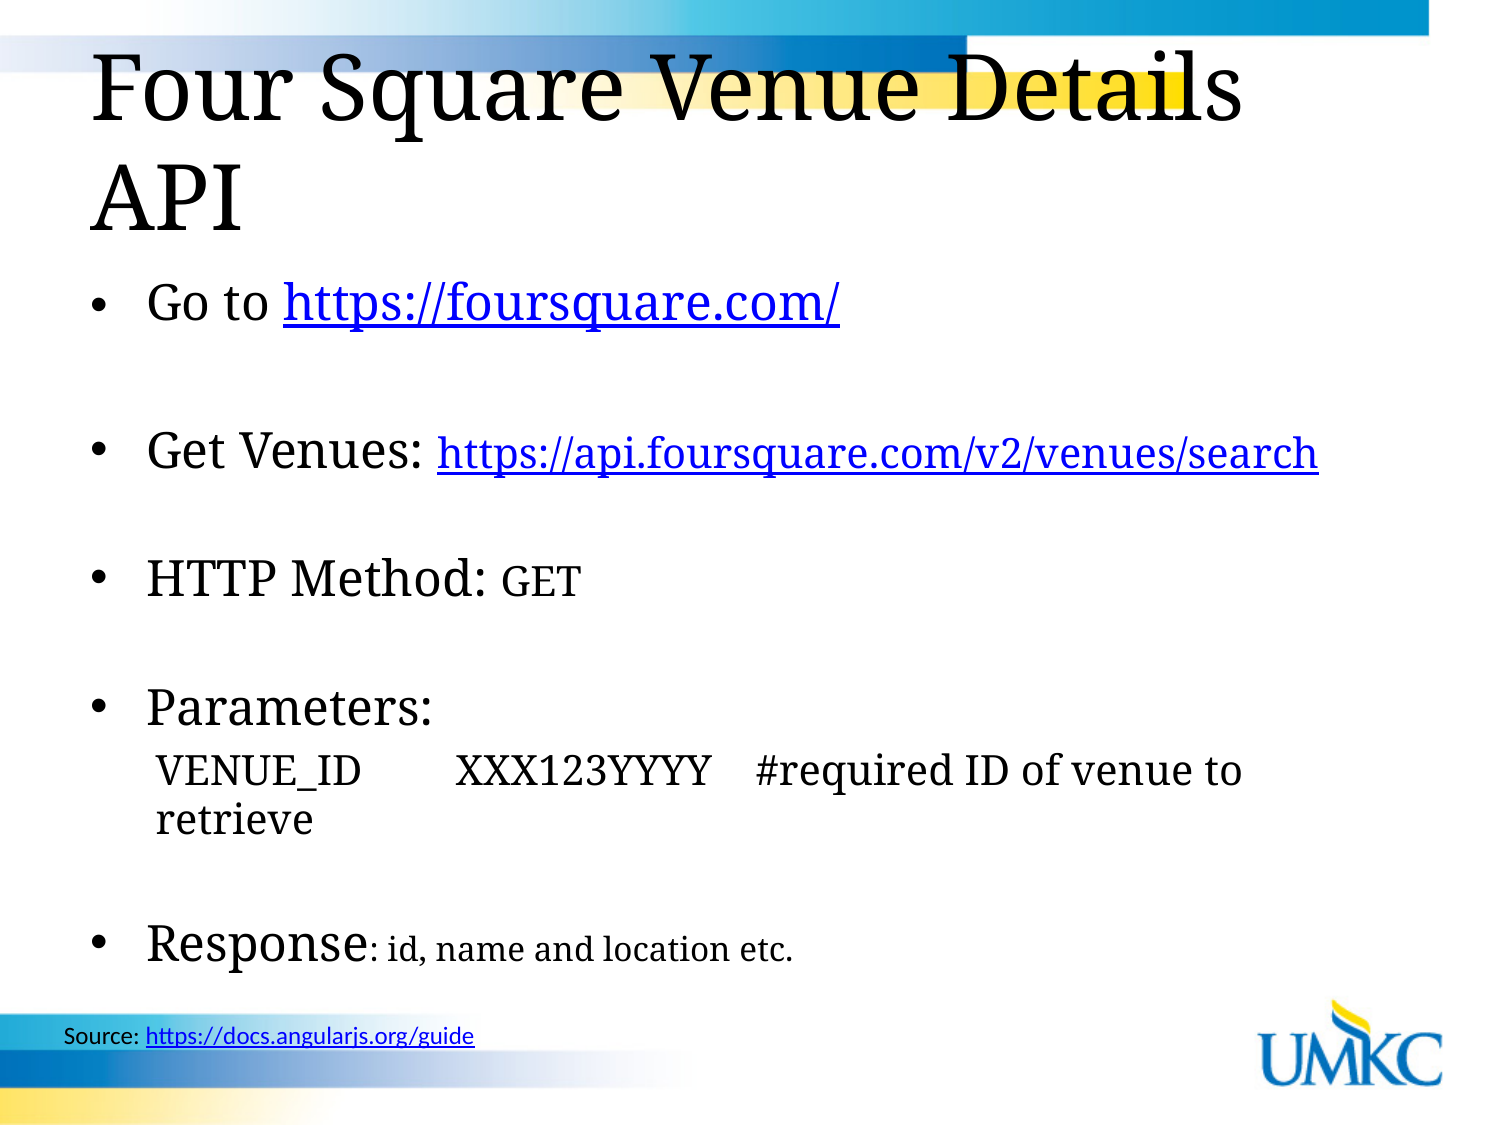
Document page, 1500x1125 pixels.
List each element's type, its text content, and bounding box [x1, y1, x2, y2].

text_box Source: https://docs.angularjs.org/guide [49, 1012, 491, 1057]
picture [0, 0, 1500, 1125]
list Go to https://foursquare.com/ Get Venues: https://api.foursquare.com/v2/venues/search HTTP Method: GET Parameters: VENUE_ID XXX123YYYY #required ID of venue to retrieve Response: id, name and location etc. [75, 262, 1425, 1005]
title Four Square Venue Details API [75, 45, 1425, 233]
